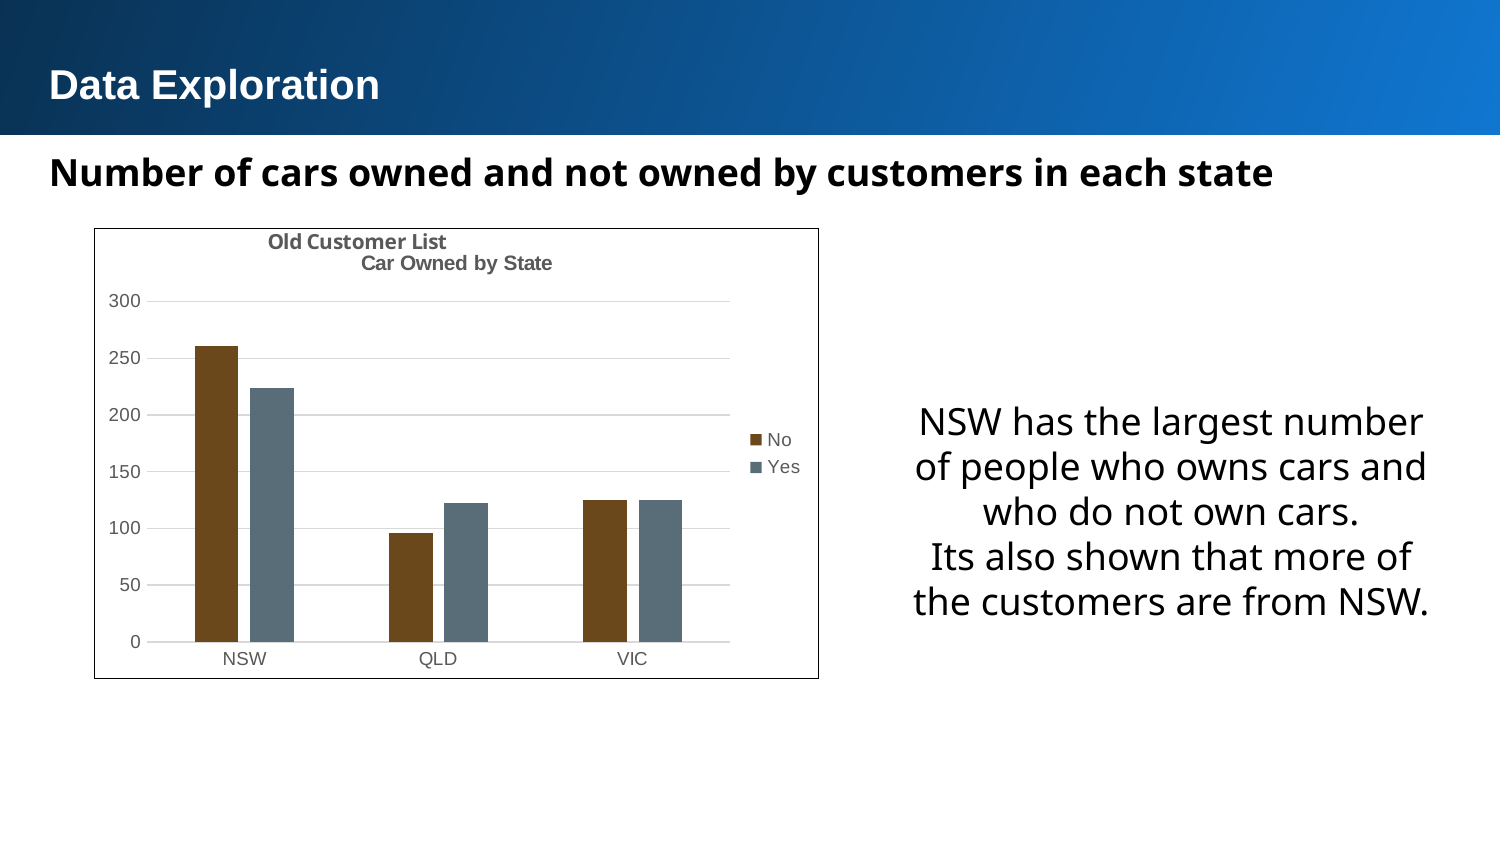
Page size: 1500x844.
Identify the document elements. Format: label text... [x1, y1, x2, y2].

text_box Number of cars owned and not owned by customers in each state [33, 126, 1439, 209]
text_box [0, 0, 1500, 135]
chart [33, 204, 820, 679]
title NSW has the largest number of people who owns cars and who do not own cars. Its also shown that more of the customers are from NSW. [886, 277, 1457, 744]
text_box Data Exploration [33, 43, 1439, 124]
